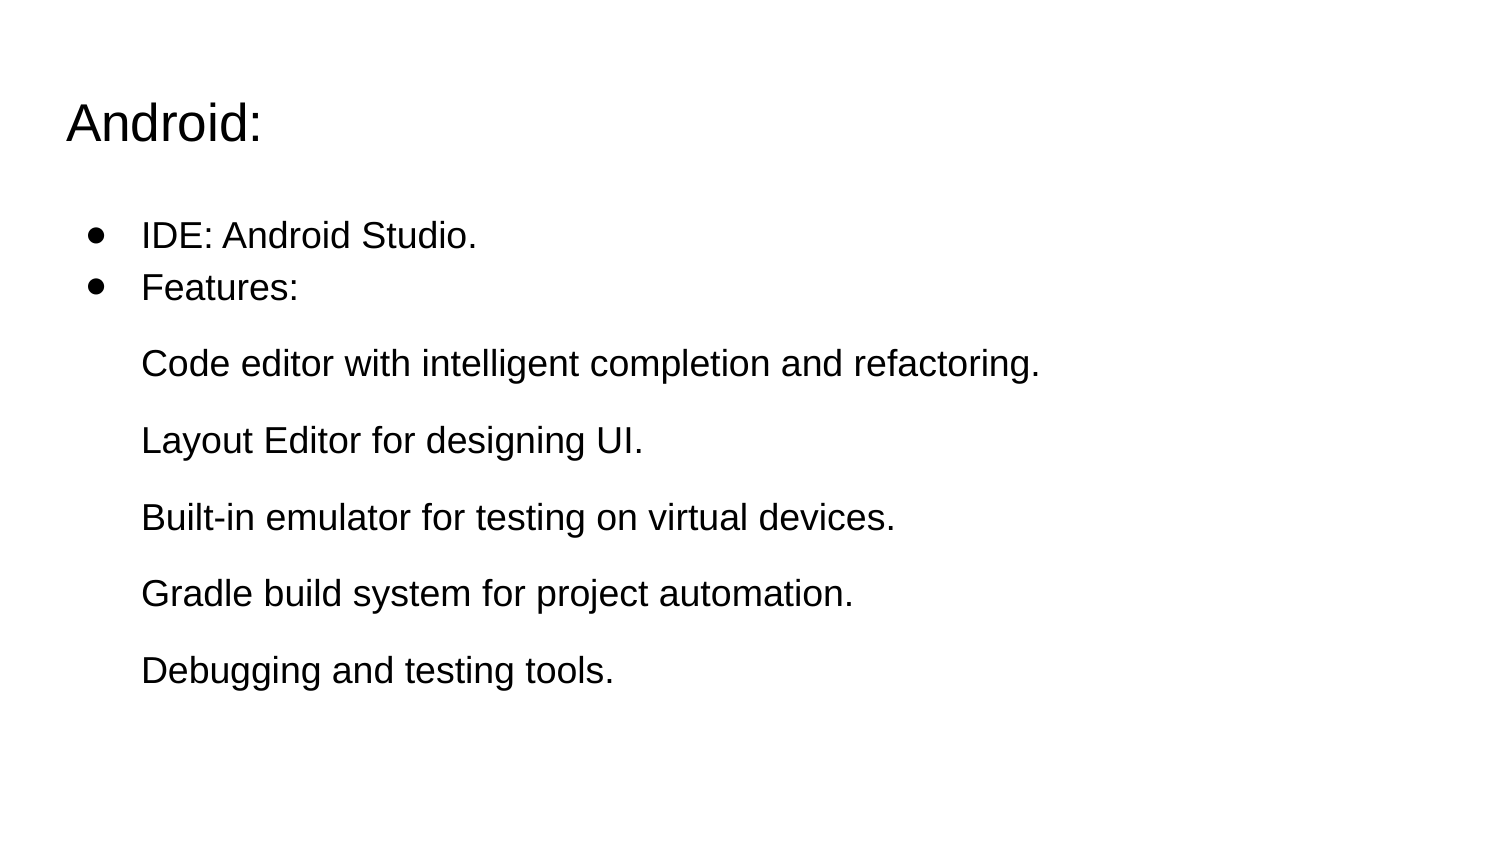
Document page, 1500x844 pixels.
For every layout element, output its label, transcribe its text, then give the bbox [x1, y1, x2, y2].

list IDE: Android Studio. Features: Code editor with intelligent completion and refactoring. Layout Editor for designing UI. Built-in emulator for testing on virtual devices. Gradle build system for project automation. Debugging and testing tools. [51, 189, 1449, 750]
title Android: [51, 72, 1449, 167]
